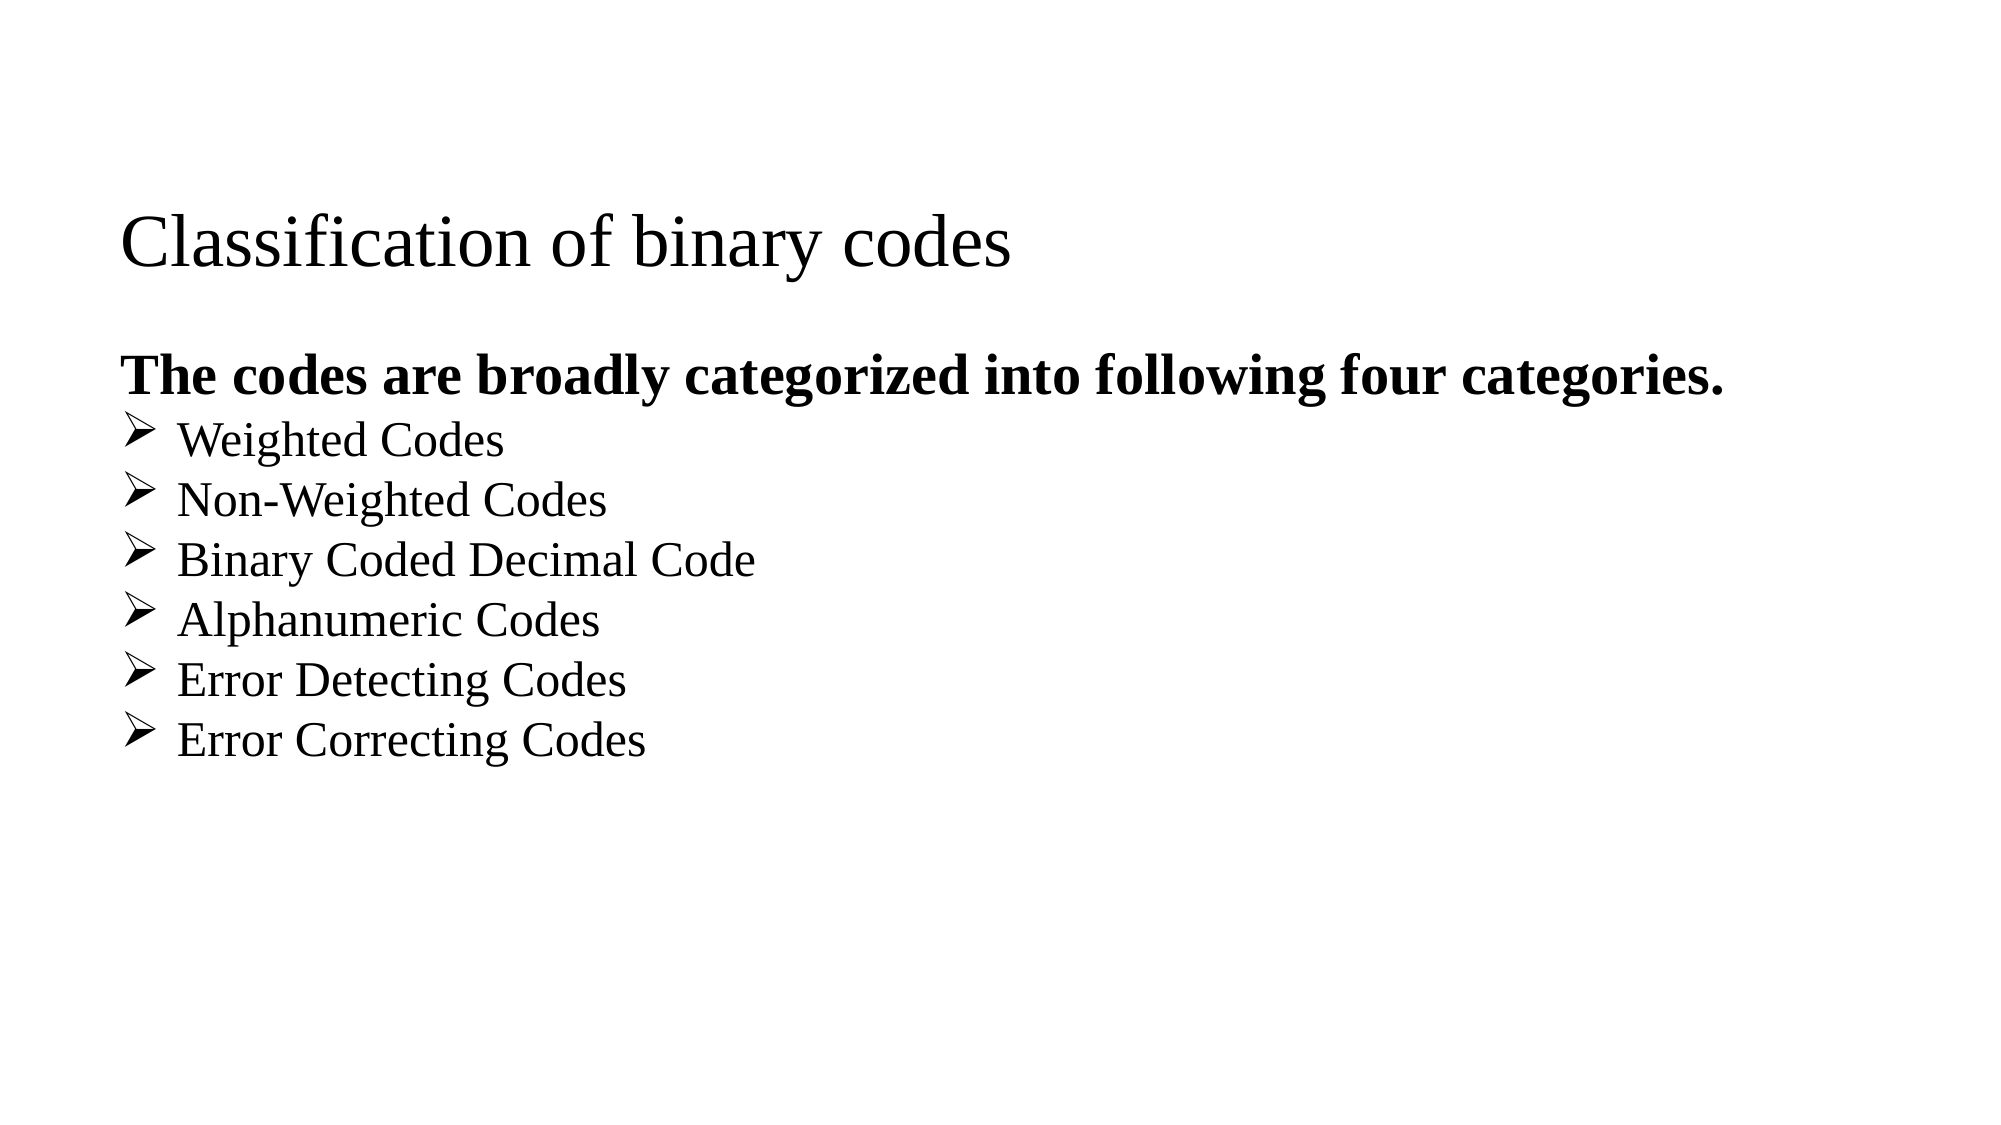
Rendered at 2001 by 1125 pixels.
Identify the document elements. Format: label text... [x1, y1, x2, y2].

text_box The codes are broadly categorized into following four categories. Weighted Codes Non-Weighted Codes Binary Coded Decimal Code Alphanumeric Codes Error Detecting Codes Error Correcting Codes [105, 328, 1956, 774]
text_box Classification of binary codes [105, 184, 1747, 289]
